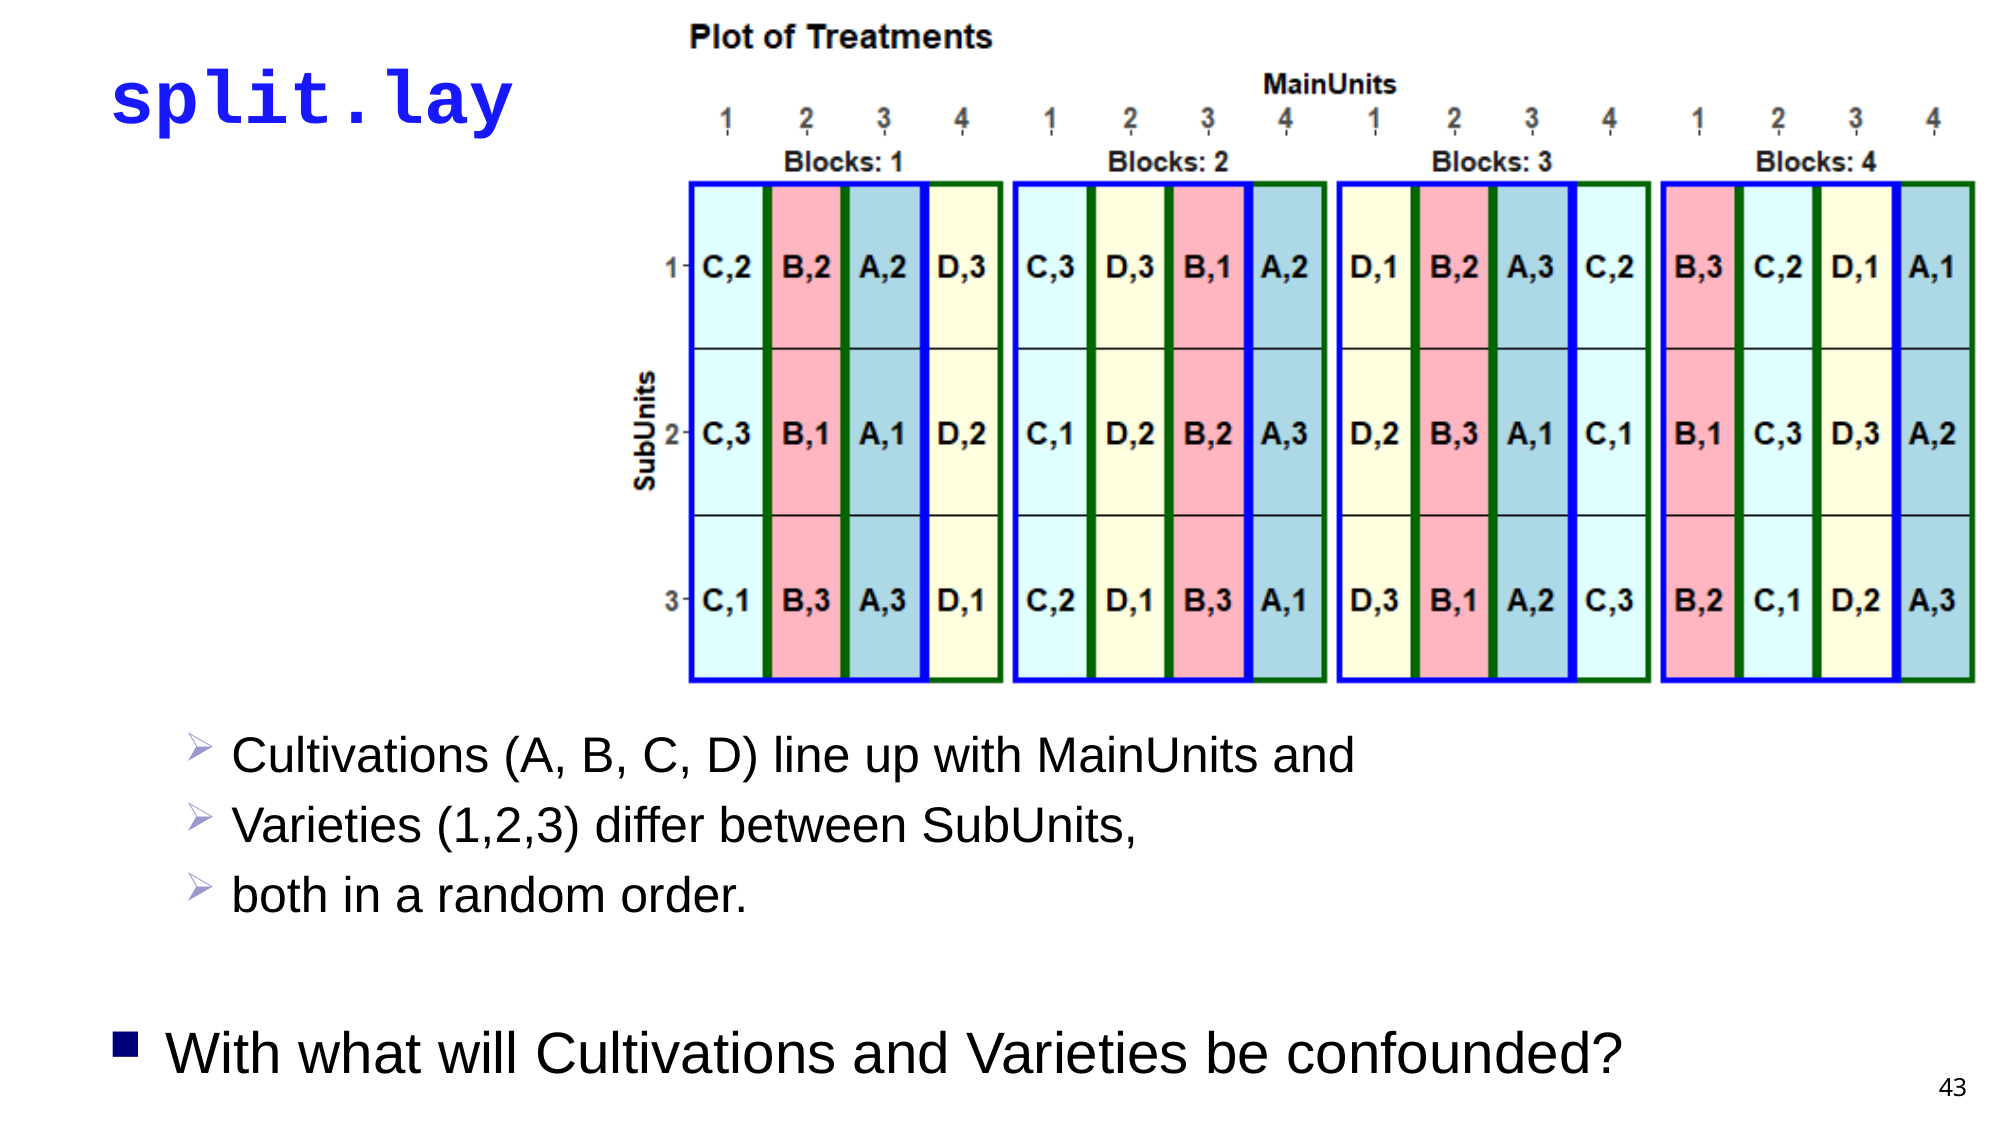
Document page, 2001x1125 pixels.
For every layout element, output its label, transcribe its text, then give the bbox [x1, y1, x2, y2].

picture [621, 10, 1985, 693]
slide_number 43 [1515, 1093, 1983, 1114]
list Cultivations (A, B, C, D) line up with MainUnits and Varieties (1,2,3) differ between SubUnits, both in a random order. With what will Cultivations and Varieties be confounded? [94, 714, 1985, 1093]
title split.lay [94, 33, 616, 153]
